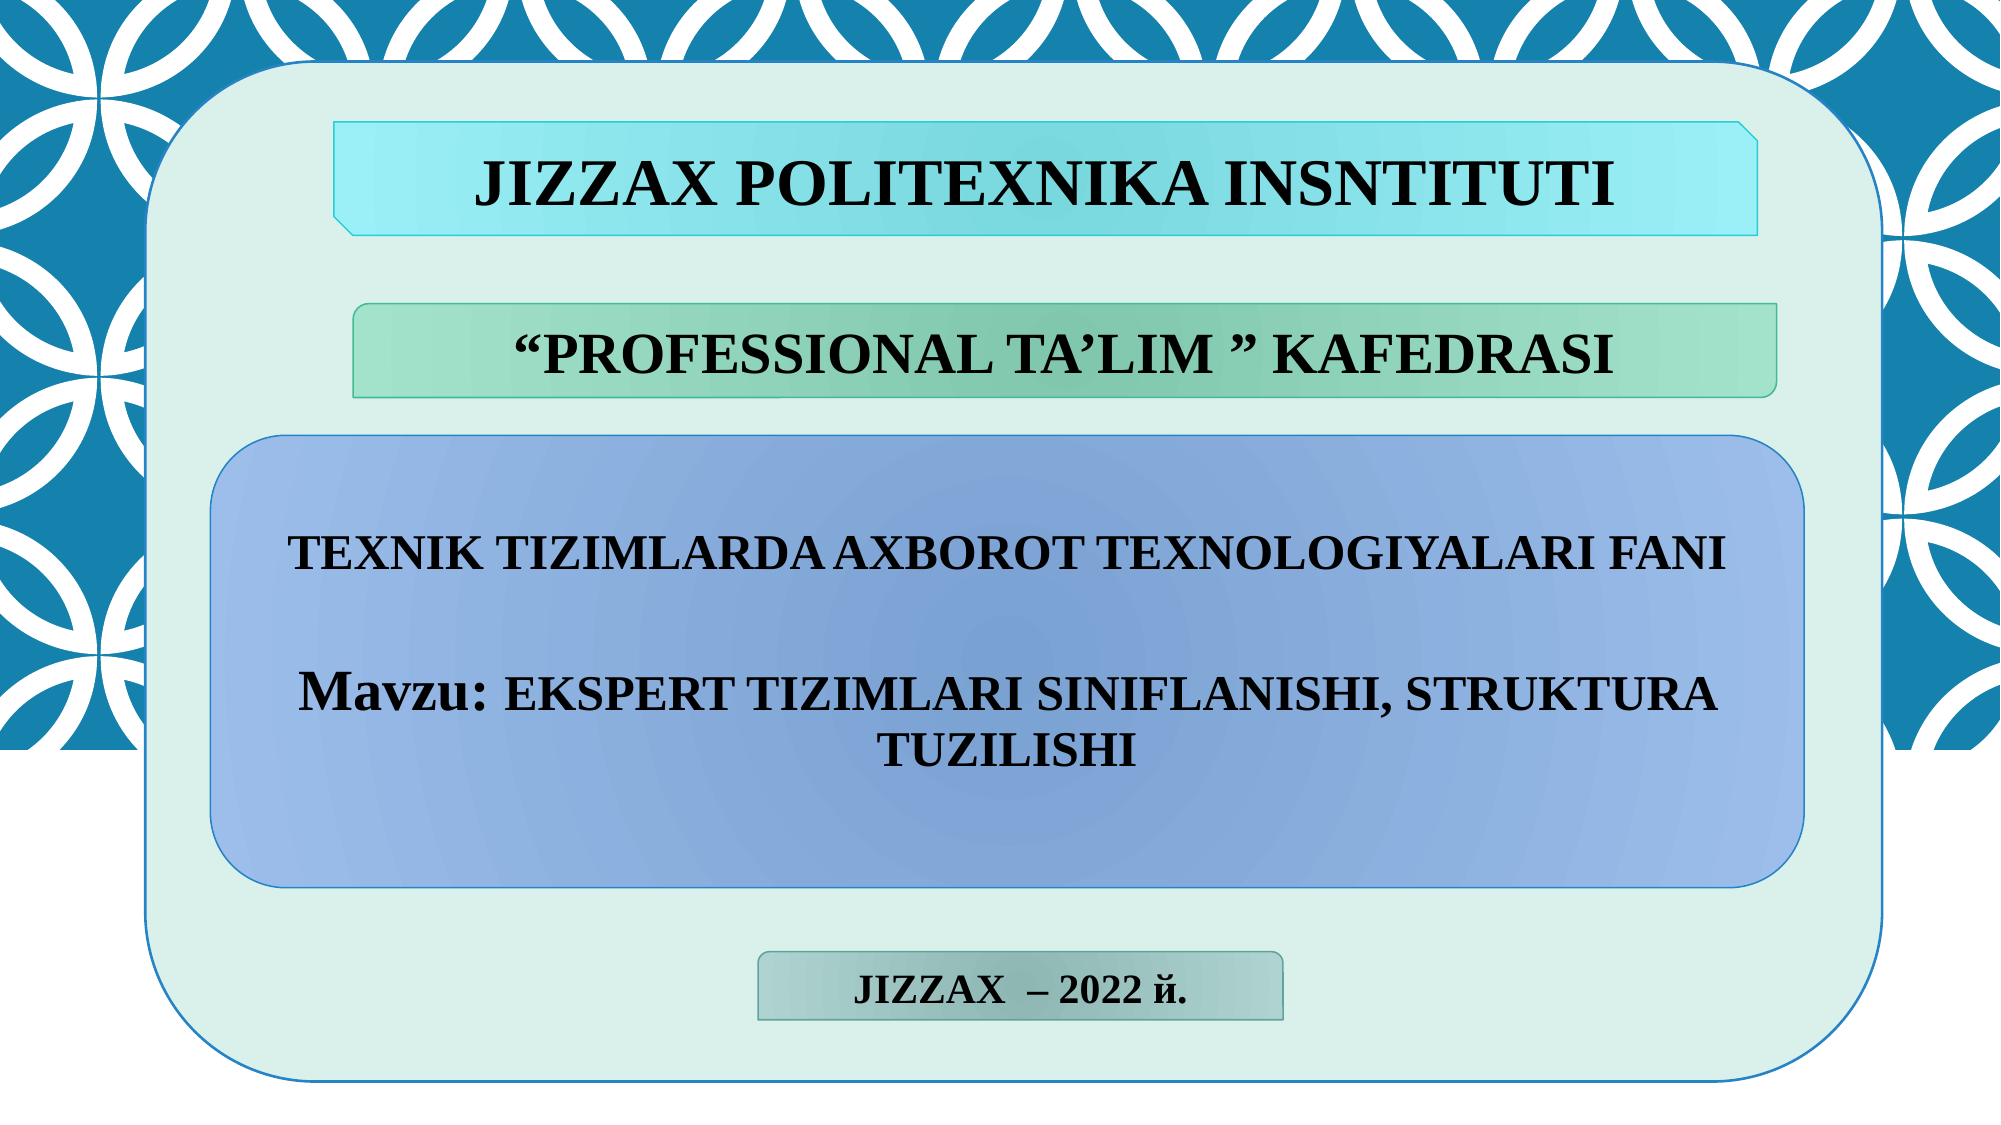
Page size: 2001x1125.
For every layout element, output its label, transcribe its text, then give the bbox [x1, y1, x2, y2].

text_box “PROFESSIONAL TA’LIM ” KAFEDRASI [352, 302, 1778, 399]
text_box TEXNIK TIZIMLARDA AXBOROT TEXNOLOGIYALARI FANI Mavzu: EKSPERT TIZIMLARI SINIFLANISHI, STRUKTURA TUZILISHI [209, 434, 1805, 889]
text_box [143, 60, 1884, 1083]
text_box JIZZAX – 2022 й. [757, 950, 1284, 1021]
text_box JIZZAX POLITEXNIKA INSNTITUTI [333, 121, 1759, 237]
